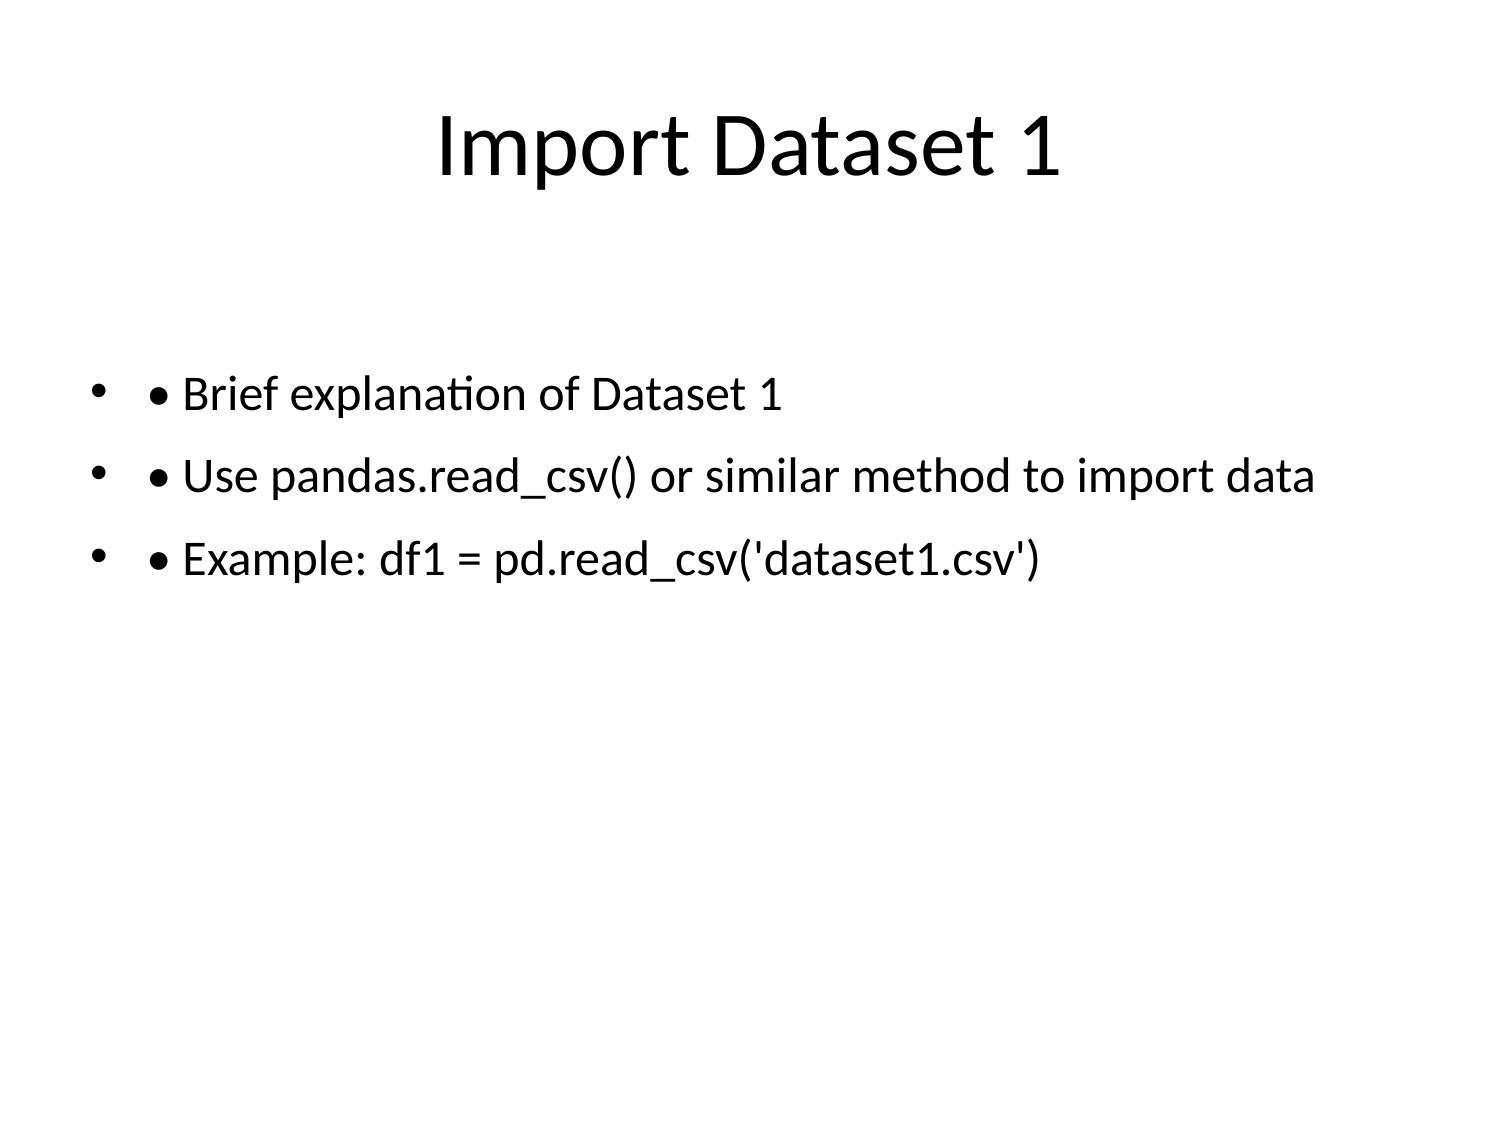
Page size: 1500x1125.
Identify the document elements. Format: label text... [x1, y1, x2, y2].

title Import Dataset 1 [75, 45, 1425, 233]
list • Brief explanation of Dataset 1 • Use pandas.read_csv() or similar method to import data • Example: df1 = pd.read_csv('dataset1.csv') [75, 262, 1425, 1005]
